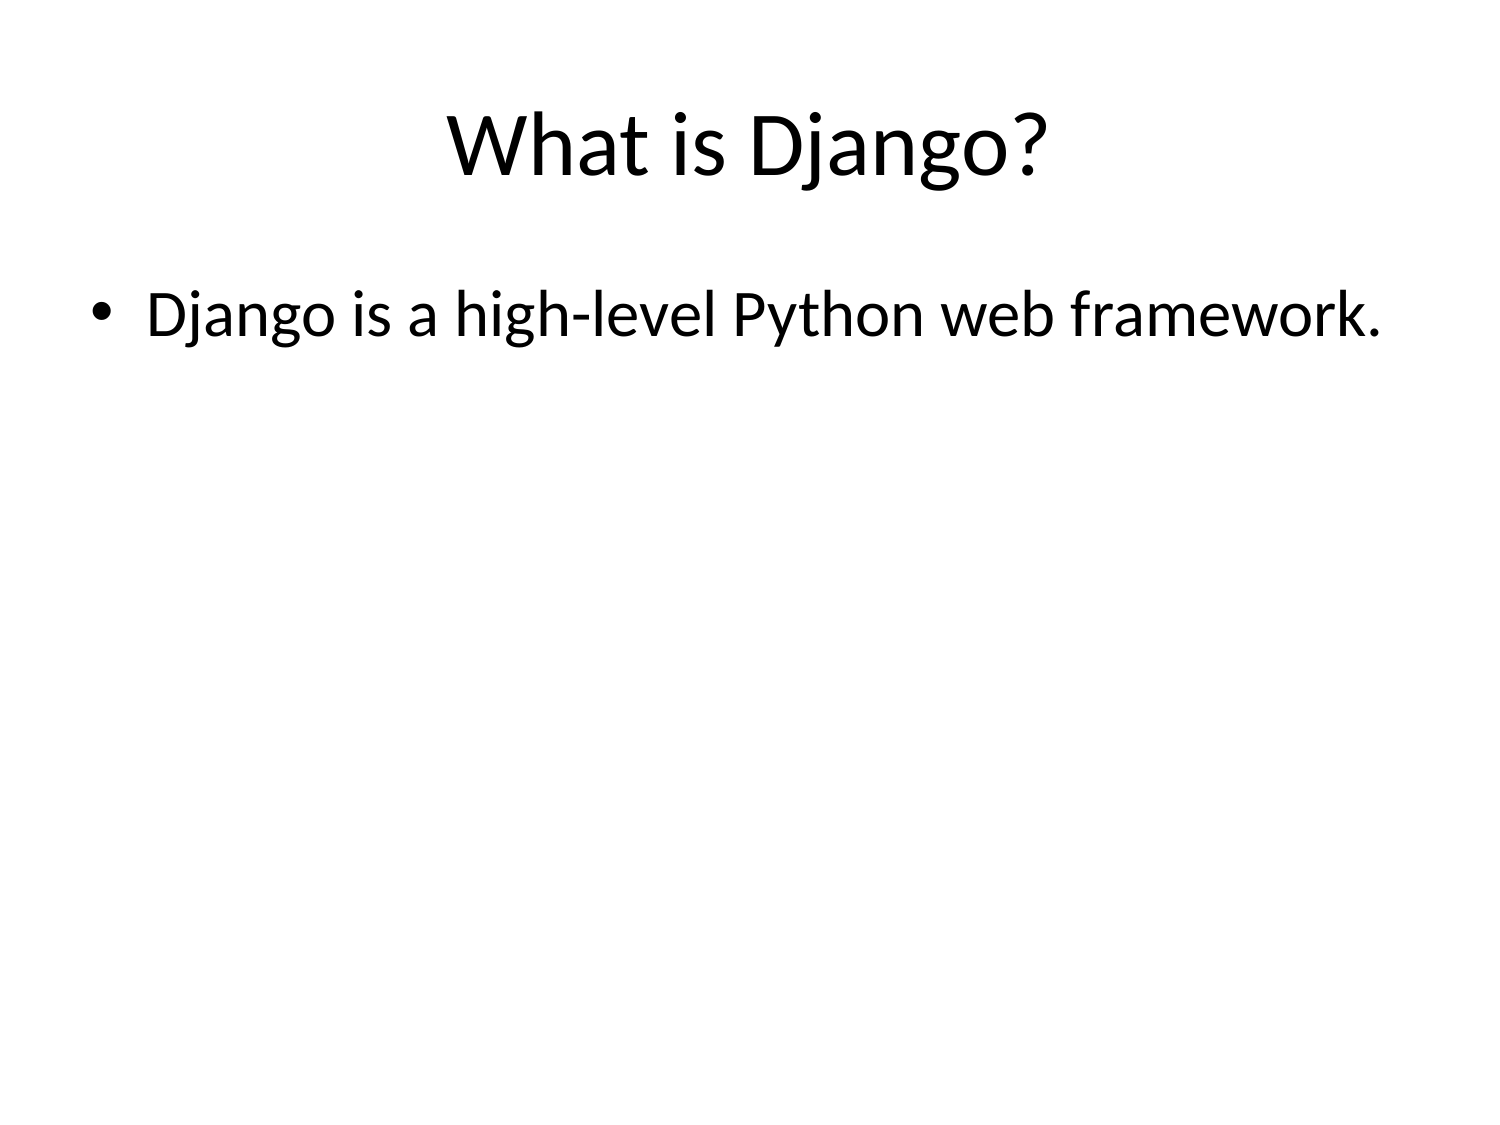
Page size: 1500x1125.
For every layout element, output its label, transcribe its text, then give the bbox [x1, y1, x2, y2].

list Django is a high-level Python web framework. [75, 262, 1425, 1005]
title What is Django? [75, 45, 1425, 233]
